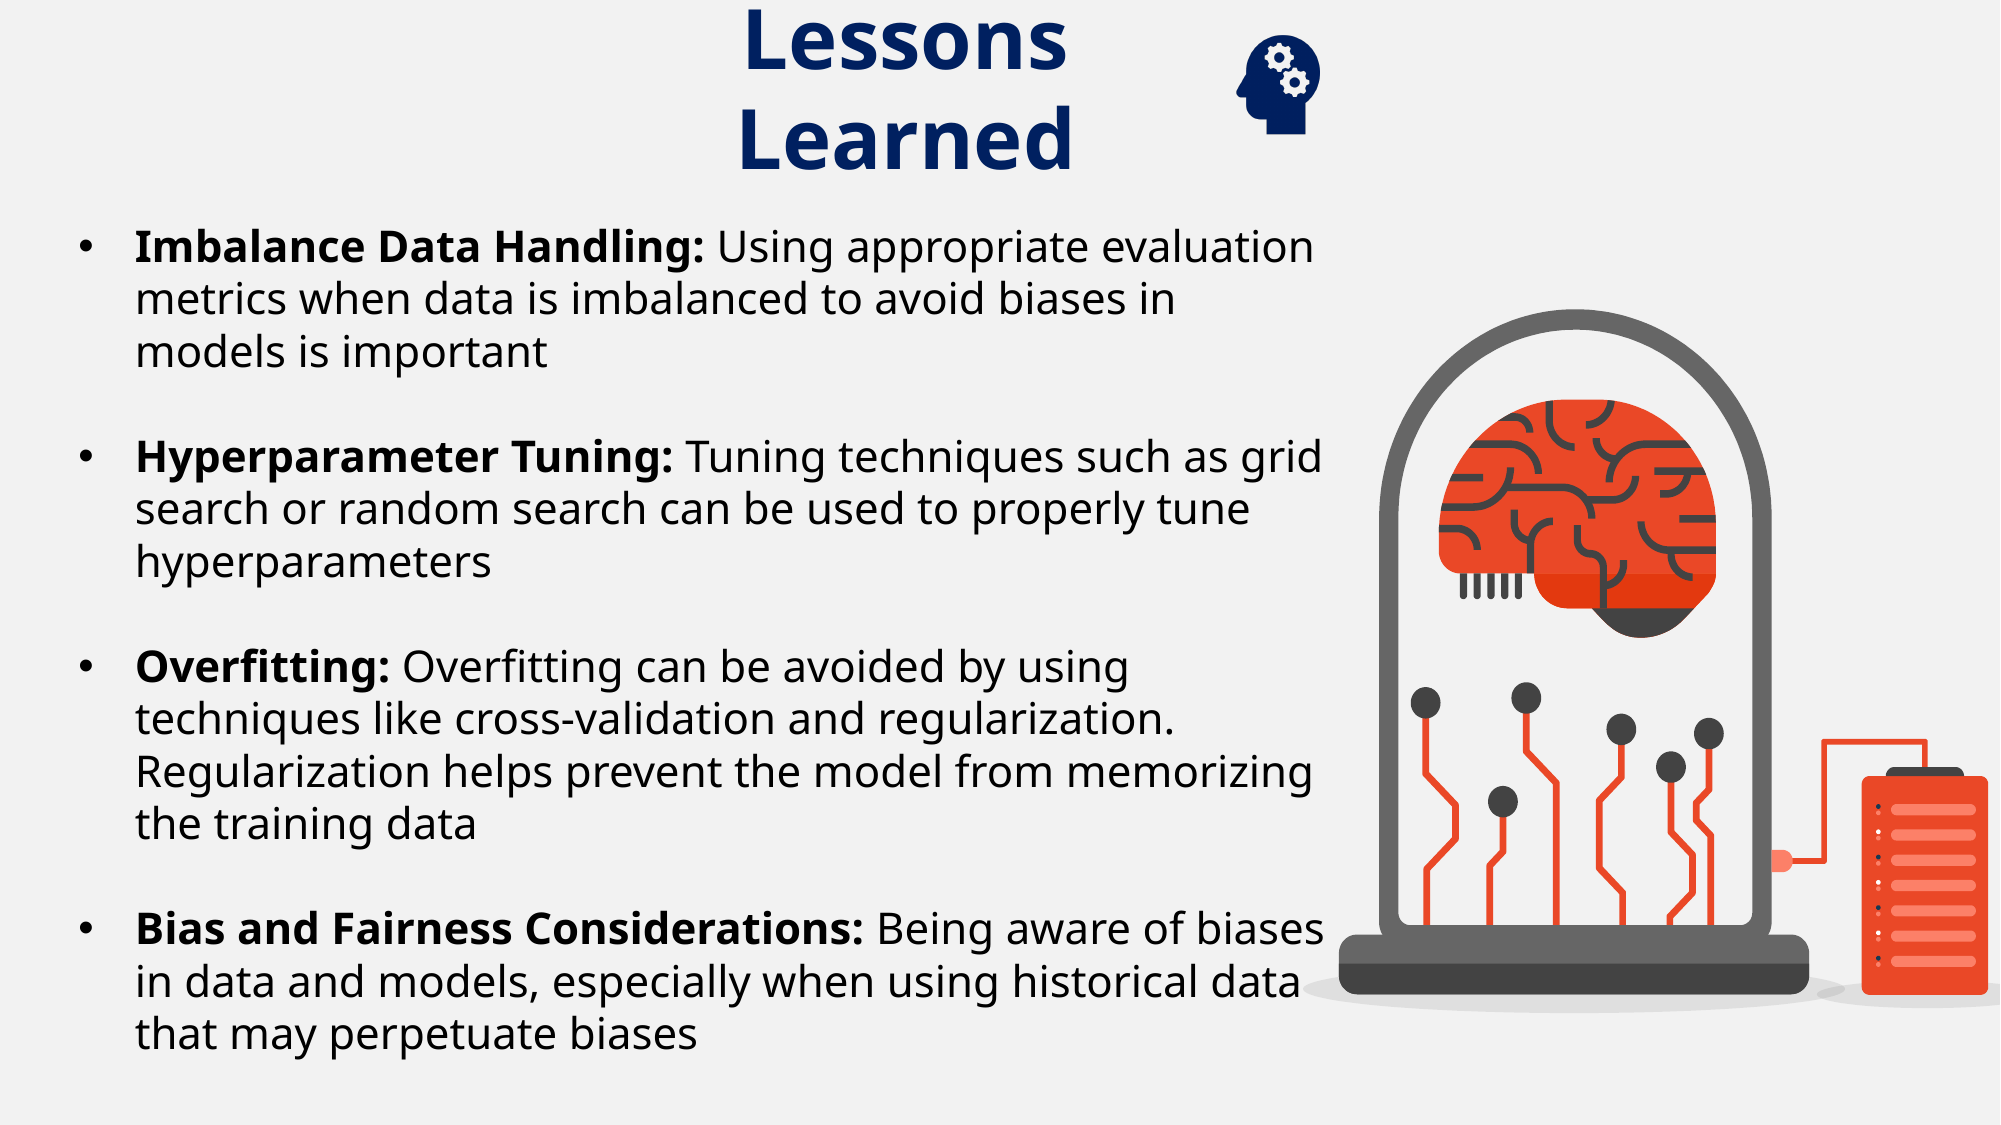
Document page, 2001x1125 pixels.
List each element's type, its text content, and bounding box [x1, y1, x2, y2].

picture [1219, 28, 1337, 147]
text_box Imbalance Data Handling: Using appropriate evaluation metrics when data is imbalanced to avoid biases in models is important Hyperparameter Tuning: Tuning techniques such as grid search or random search can be used to properly tune hyperparameters Overfitting: Overfitting can be avoided by using techniques like cross-validation and regularization. Regularization helps prevent the model from memorizing the training data Bias and Fairness Considerations: Being aware of biases in data and models, especially when using historical data that may perpetuate biases [63, 211, 1354, 1066]
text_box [1302, 309, 2000, 1014]
title Lessons Learned [617, 45, 1194, 128]
